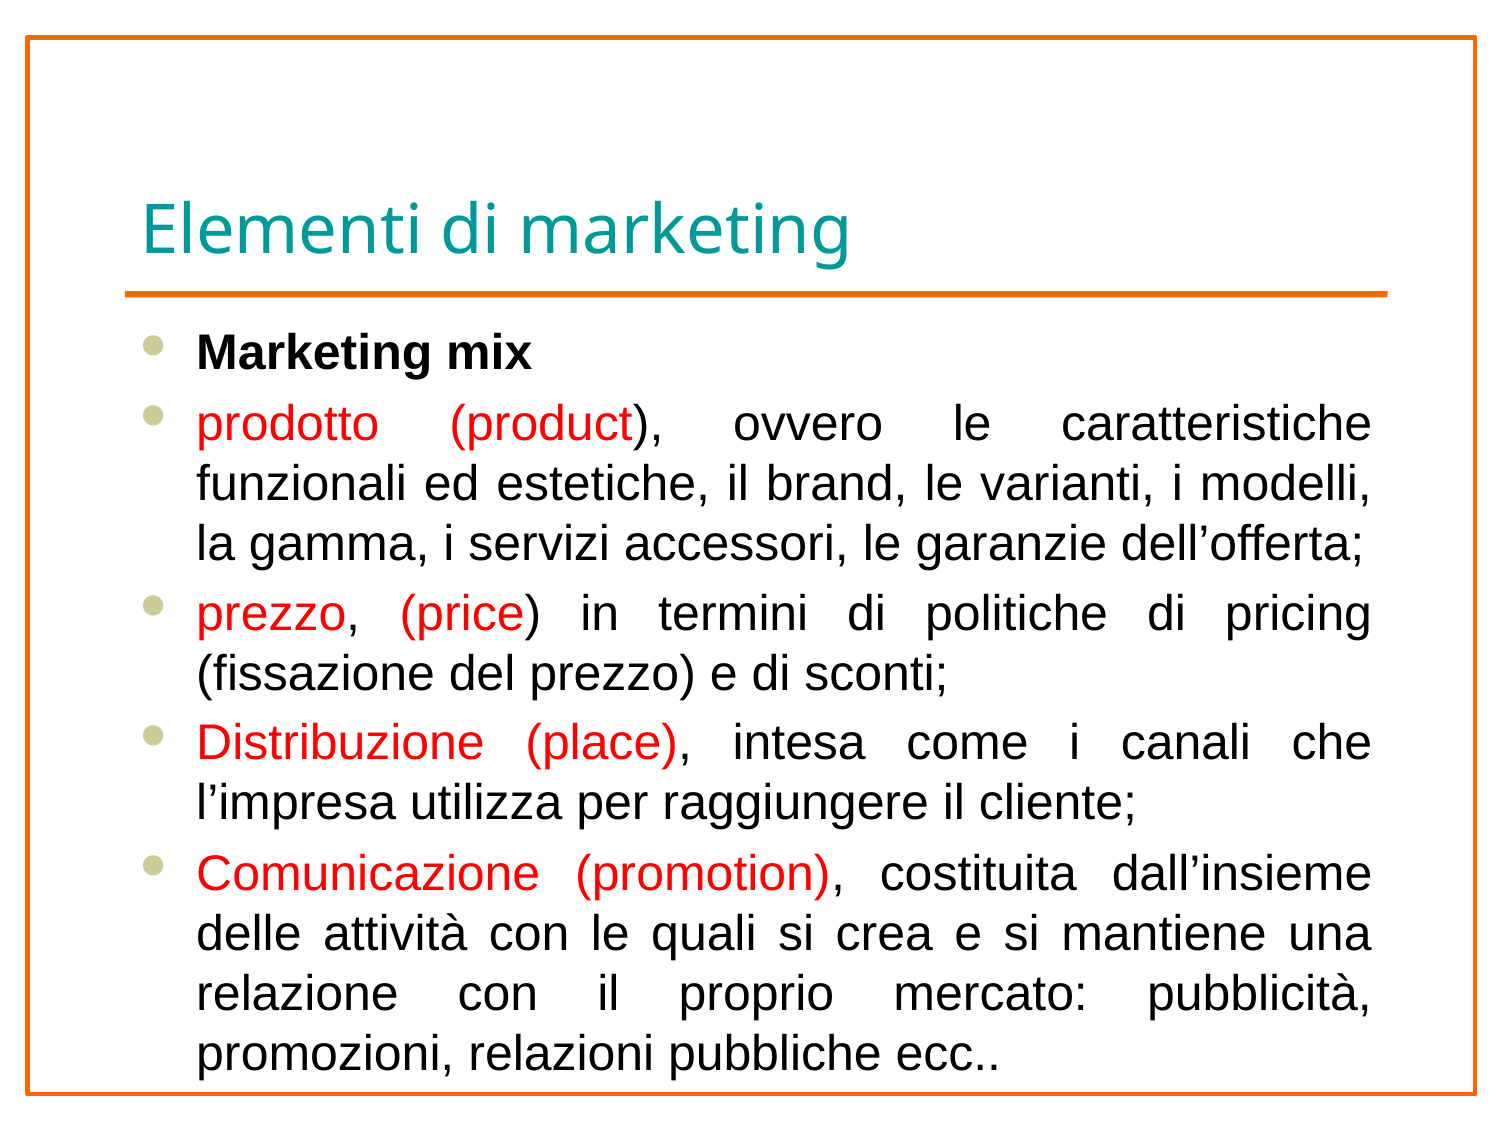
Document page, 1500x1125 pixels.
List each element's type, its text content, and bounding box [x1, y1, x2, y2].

list Marketing mix prodotto (product), ovvero le caratteristiche funzionali ed estetiche, il brand, le varianti, i modelli, la gamma, i servizi accessori, le garanzie dell’offerta; prezzo, (price) in termini di politiche di pricing (fissazione del prezzo) e di sconti; Distribuzione (place), intesa come i canali che l’impresa utilizza per raggiungere il cliente; Comunicazione (promotion), costituita dall’insieme delle attività con le quali si crea e si mantiene una relazione con il proprio mercato: pubblicità, promozioni, relazioni pubbliche ecc.. [125, 312, 1388, 1071]
title Elementi di marketing [125, 87, 1388, 275]
